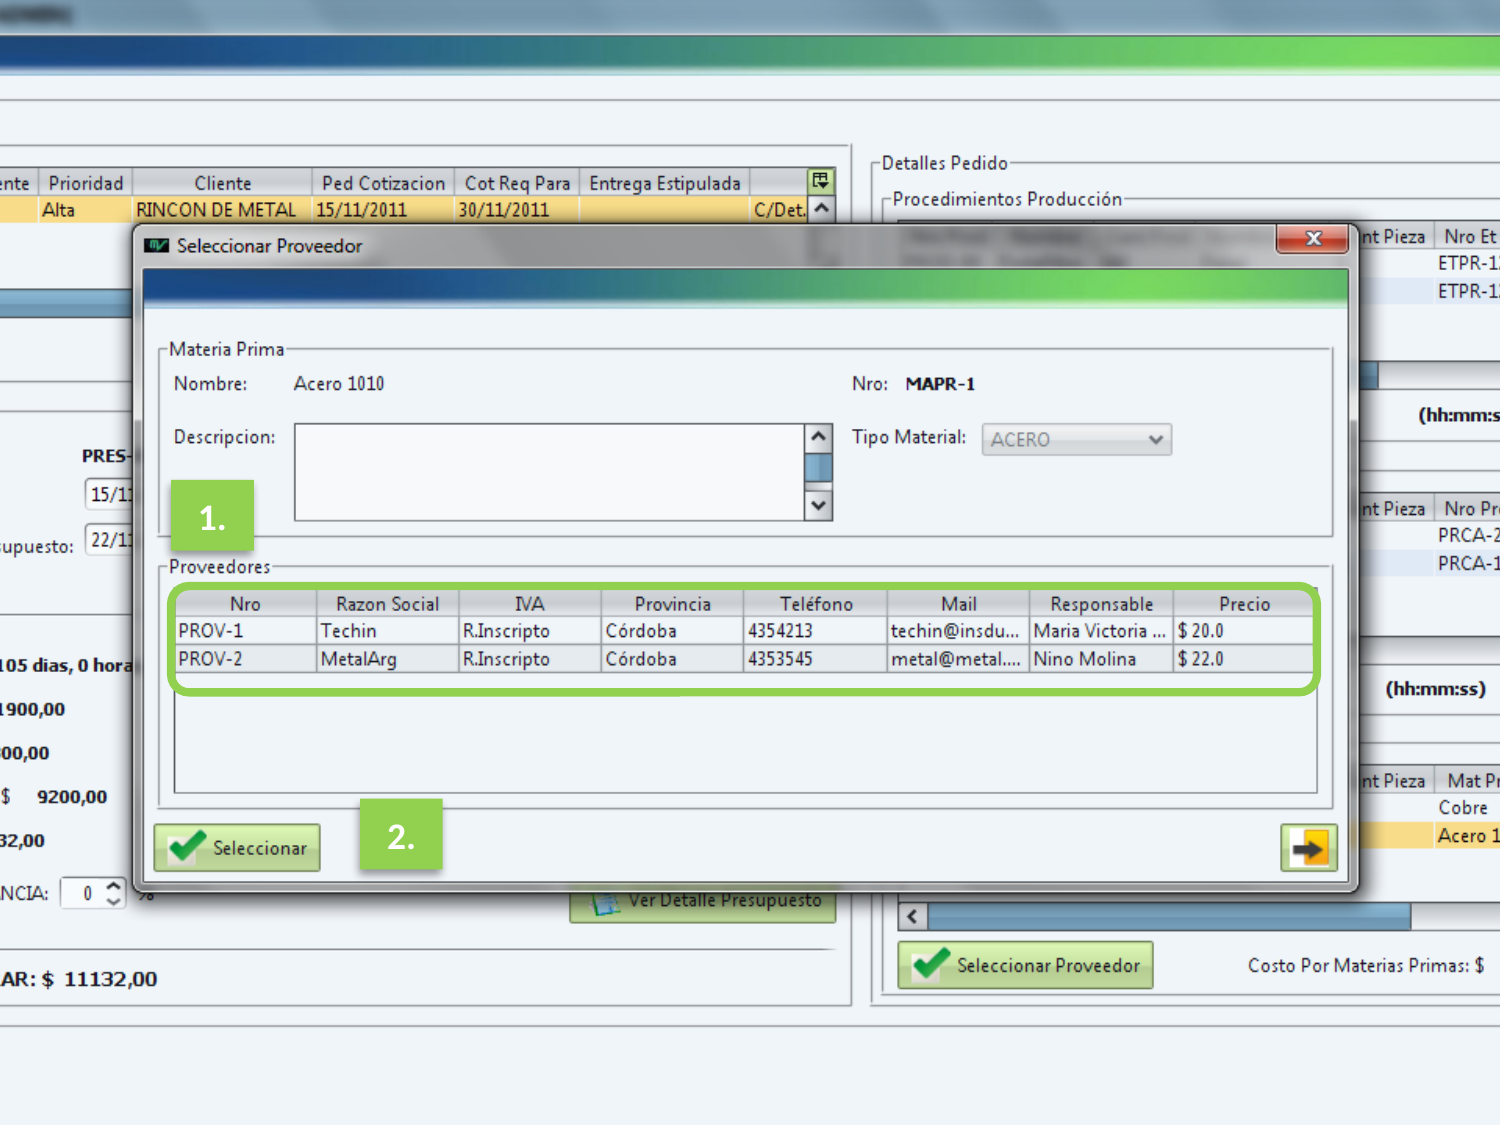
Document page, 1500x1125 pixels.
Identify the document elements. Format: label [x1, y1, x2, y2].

text_box [0, 0, 1500, 1125]
